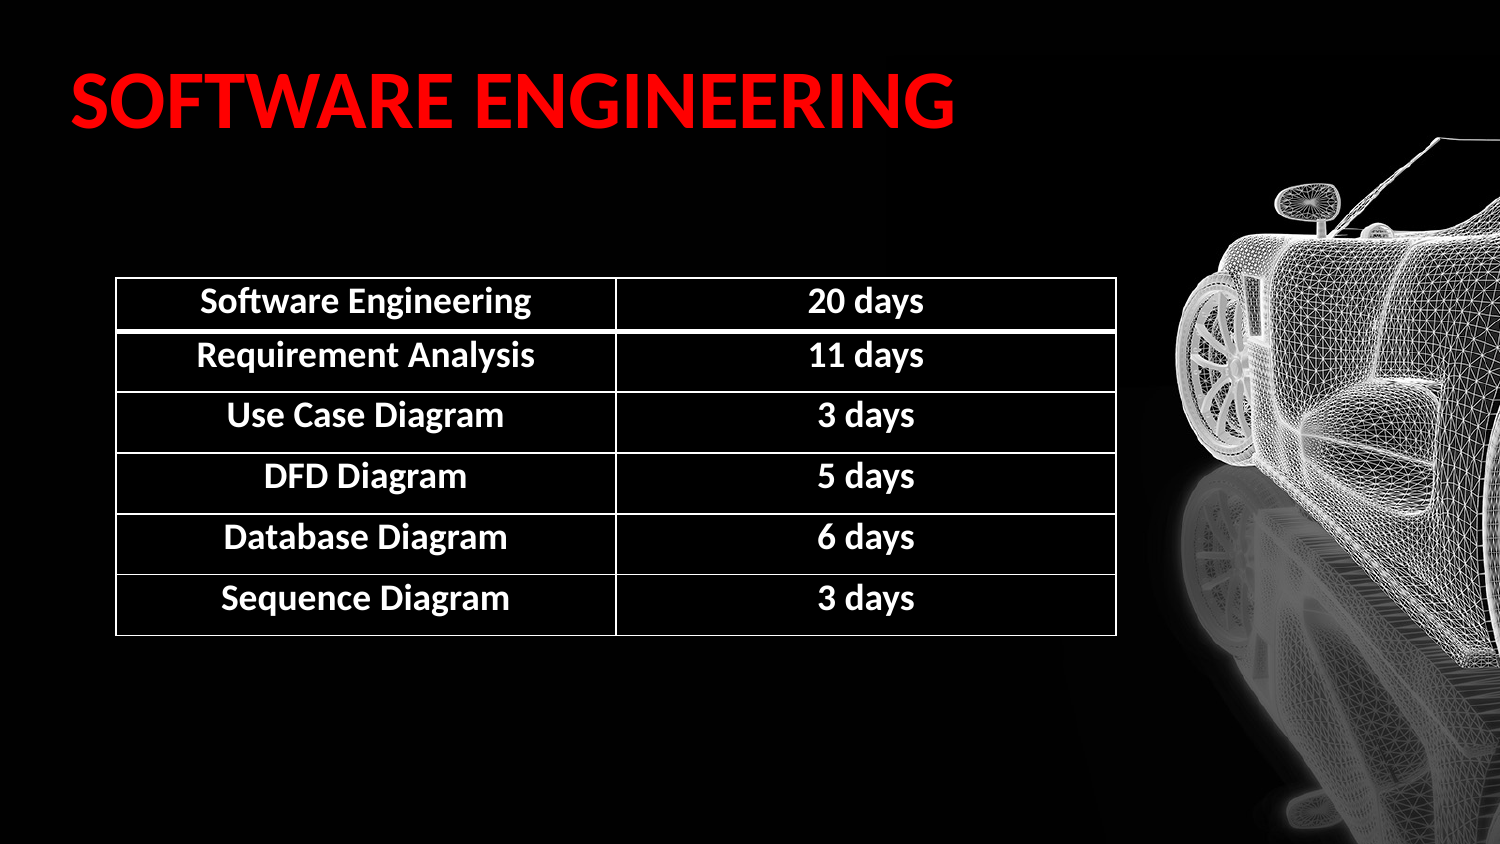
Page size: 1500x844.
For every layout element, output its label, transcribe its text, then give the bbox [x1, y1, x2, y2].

table_cell Database Diagram [117, 515, 615, 574]
table_cell 11 days [617, 334, 1115, 391]
table_cell DFD Diagram [117, 454, 615, 513]
table_header 20 days [617, 279, 1115, 329]
table_cell Sequence Diagram [117, 575, 615, 635]
table_header Software Engineering [117, 279, 615, 329]
table_cell 3 days [617, 393, 1115, 452]
table_cell 6 days [617, 515, 1115, 574]
table_cell Requirement Analysis [117, 334, 615, 391]
table_cell Use Case Diagram [117, 393, 615, 452]
picture [0, 0, 1500, 844]
table_cell 5 days [617, 454, 1115, 513]
text_box SOFTWARE ENGINEERING [55, 37, 982, 153]
table_cell 3 days [617, 575, 1115, 635]
